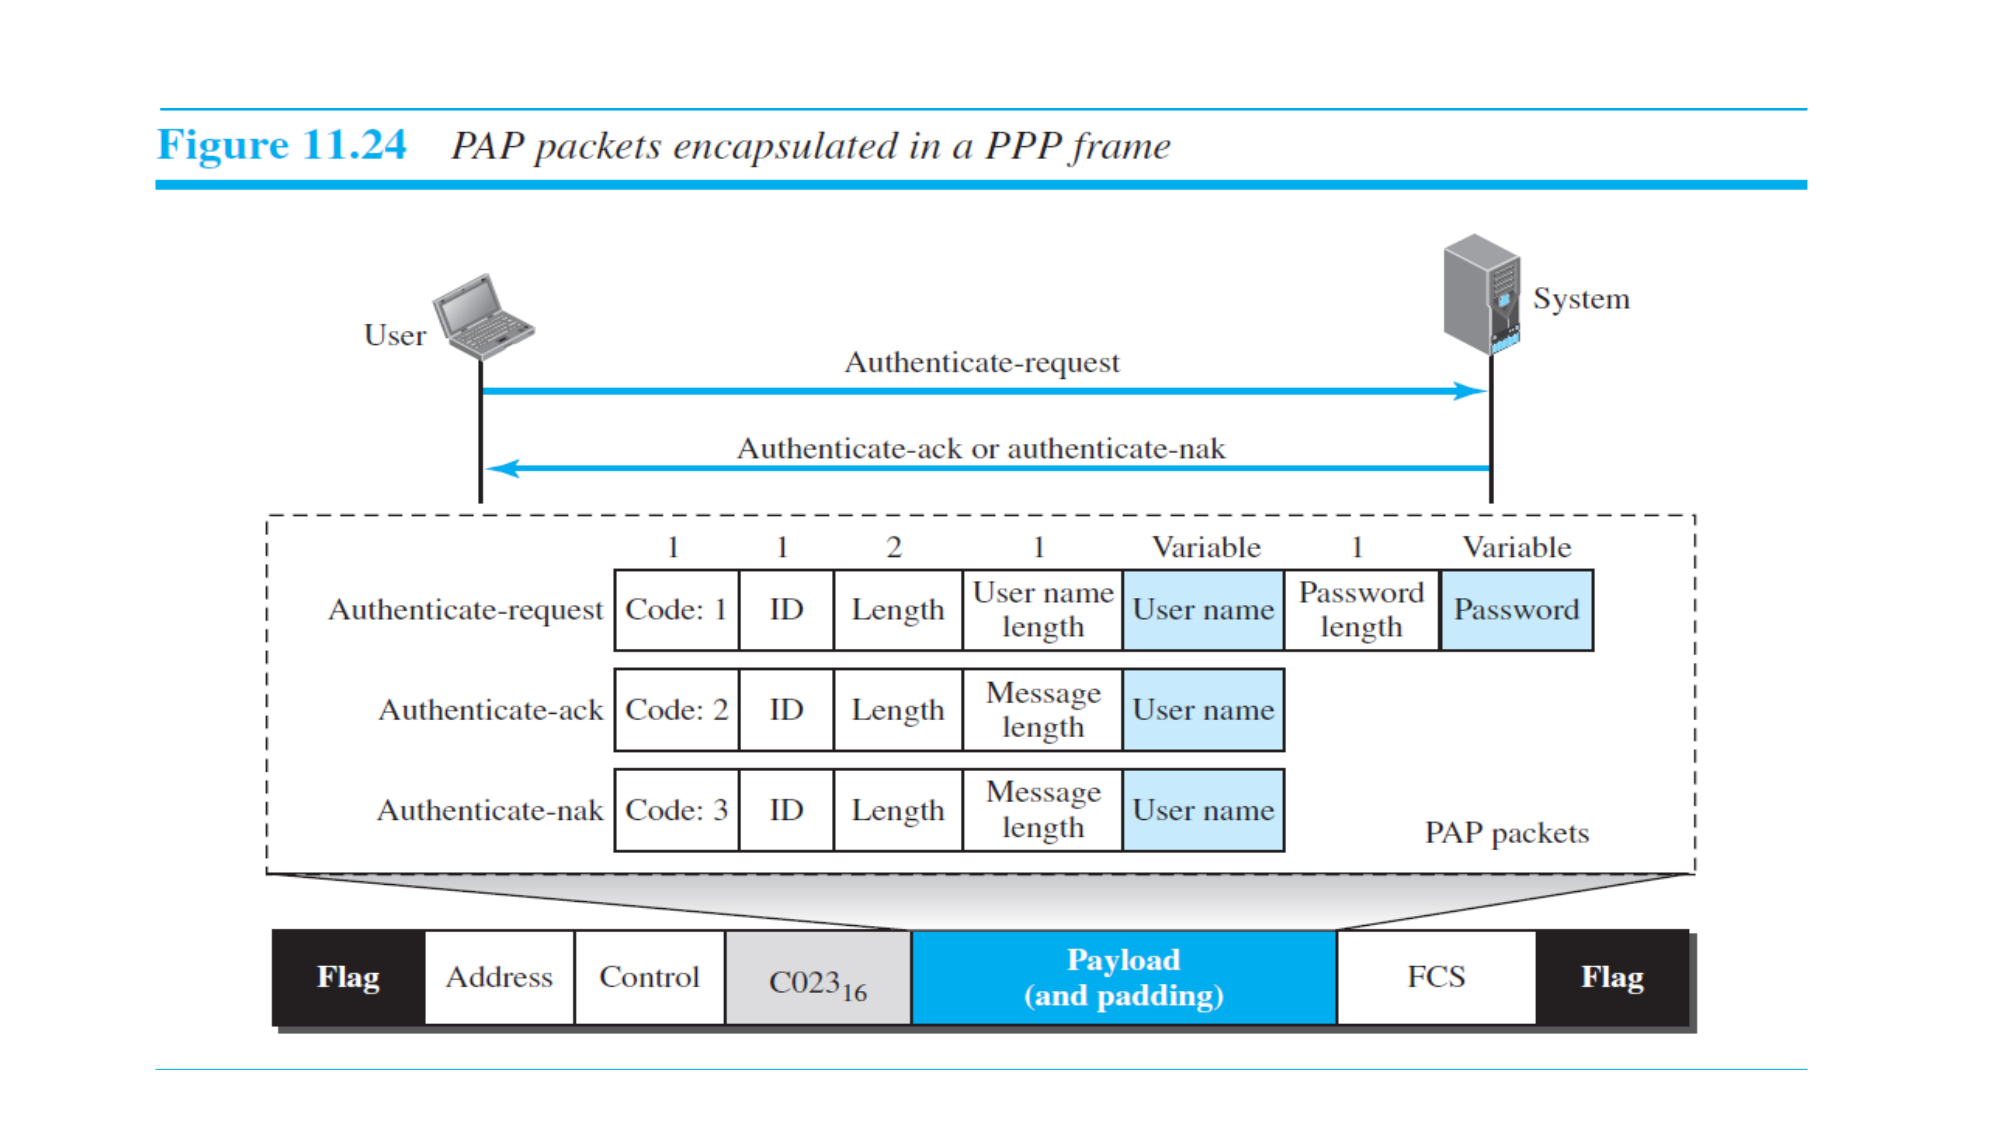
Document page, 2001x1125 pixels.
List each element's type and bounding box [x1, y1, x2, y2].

picture [134, 108, 1846, 1070]
